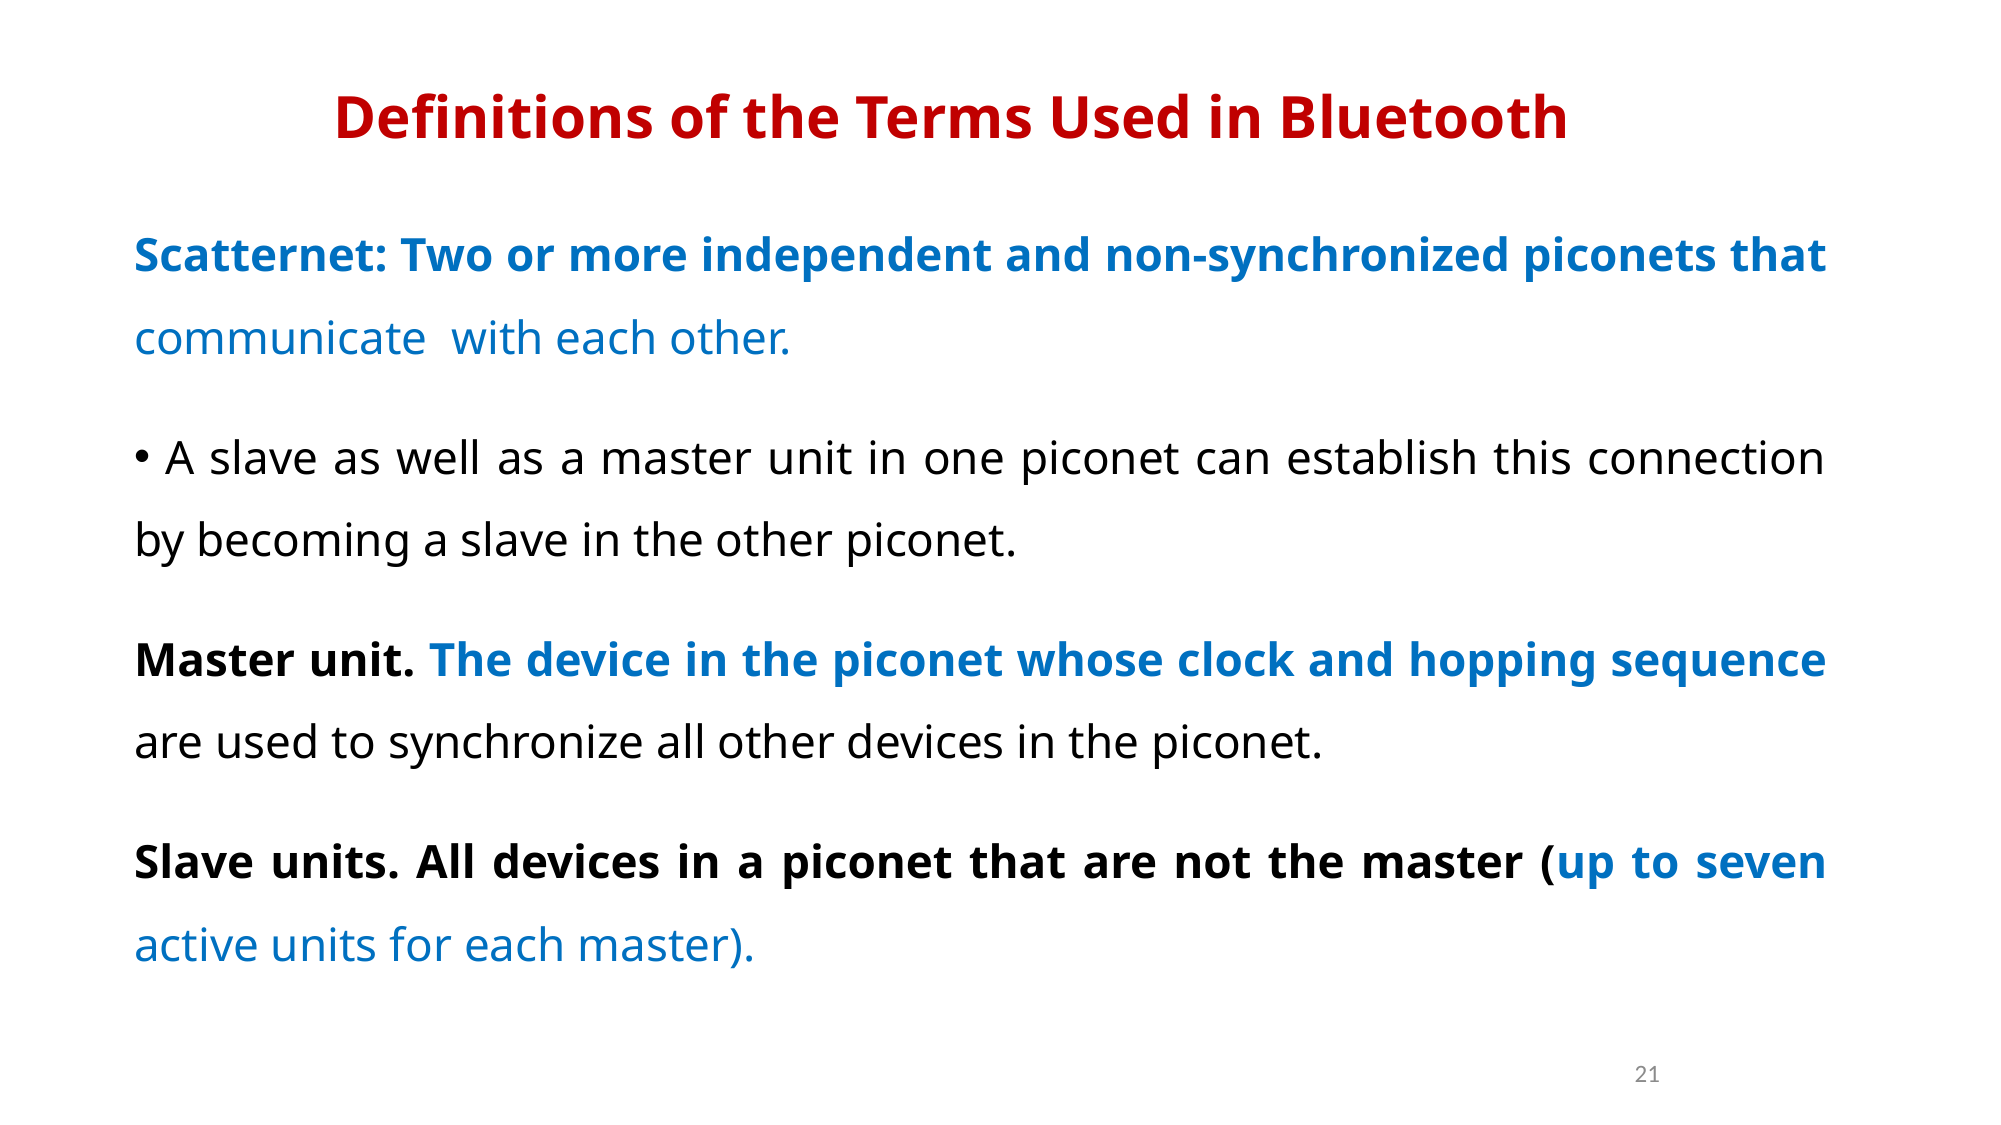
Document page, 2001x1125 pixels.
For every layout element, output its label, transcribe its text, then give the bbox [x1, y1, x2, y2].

text_box Scatternet: Two or more independent and non-synchronized piconets that communicate with each other. A slave as well as a master unit in one piconet can establish this connection by becoming a slave in the other piconet. Master unit. The device in the piconet whose clock and hopping sequence are used to synchronize all other devices in the piconet. Slave units. All devices in a piconet that are not the master (up to seven active units for each master). [119, 191, 1843, 997]
text_box 21 [1324, 1042, 1675, 1103]
text_box Definitions of the Terms Used in Bluetooth [319, 38, 1585, 158]
